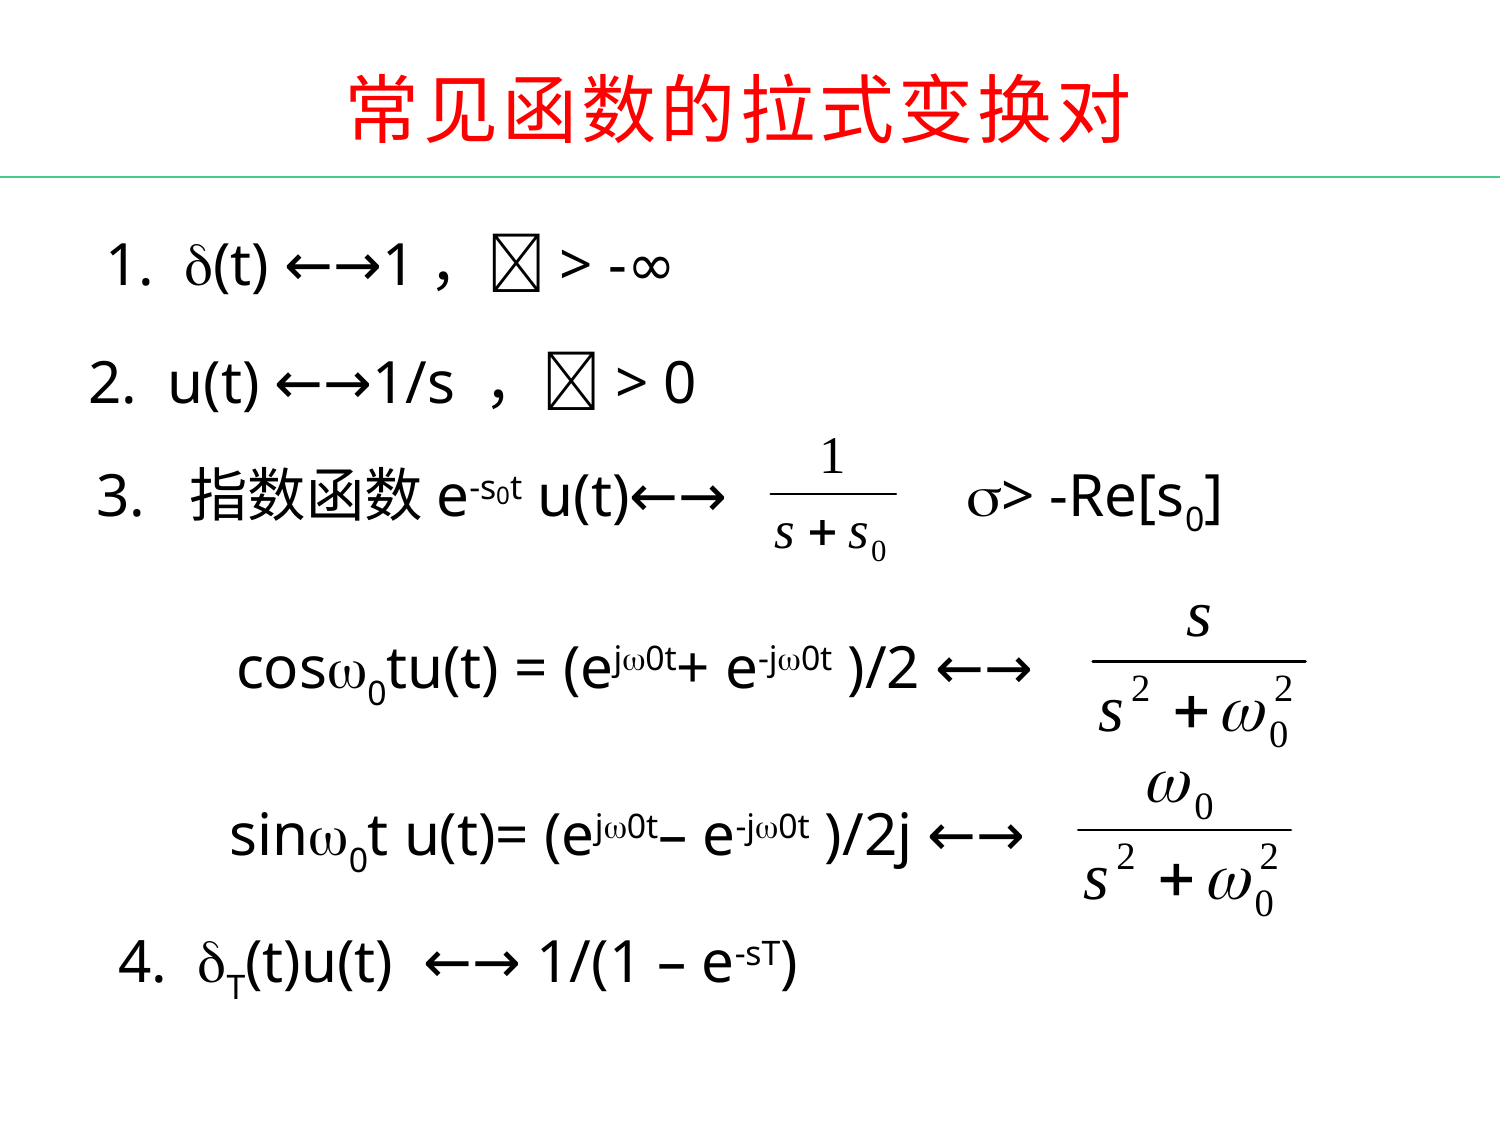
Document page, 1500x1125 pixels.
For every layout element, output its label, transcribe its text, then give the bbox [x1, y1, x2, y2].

text_box 4. T(t)u(t) ←→ 1/(1 – e-sT) [103, 916, 829, 1015]
text_box 1. (t) ←→1，> -∞ [90, 219, 691, 305]
text_box 3. 指数函数e-s0t u(t)←→ [81, 451, 742, 536]
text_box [1066, 735, 1306, 930]
text_box > -Re[s0] [951, 451, 1239, 546]
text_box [761, 422, 908, 574]
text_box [1081, 572, 1320, 762]
text_box cos0tu(t) = (ej0t+ e-j0t )/2 ←→ [221, 622, 1048, 720]
text_box 2. u(t) ←→1/s ，> 0 [73, 337, 712, 423]
text_box sin0t u(t)= (ej0t– e-j0t )/2j ←→ [214, 789, 1041, 888]
text_box 常见函数的拉式变换对 [76, 54, 1400, 160]
